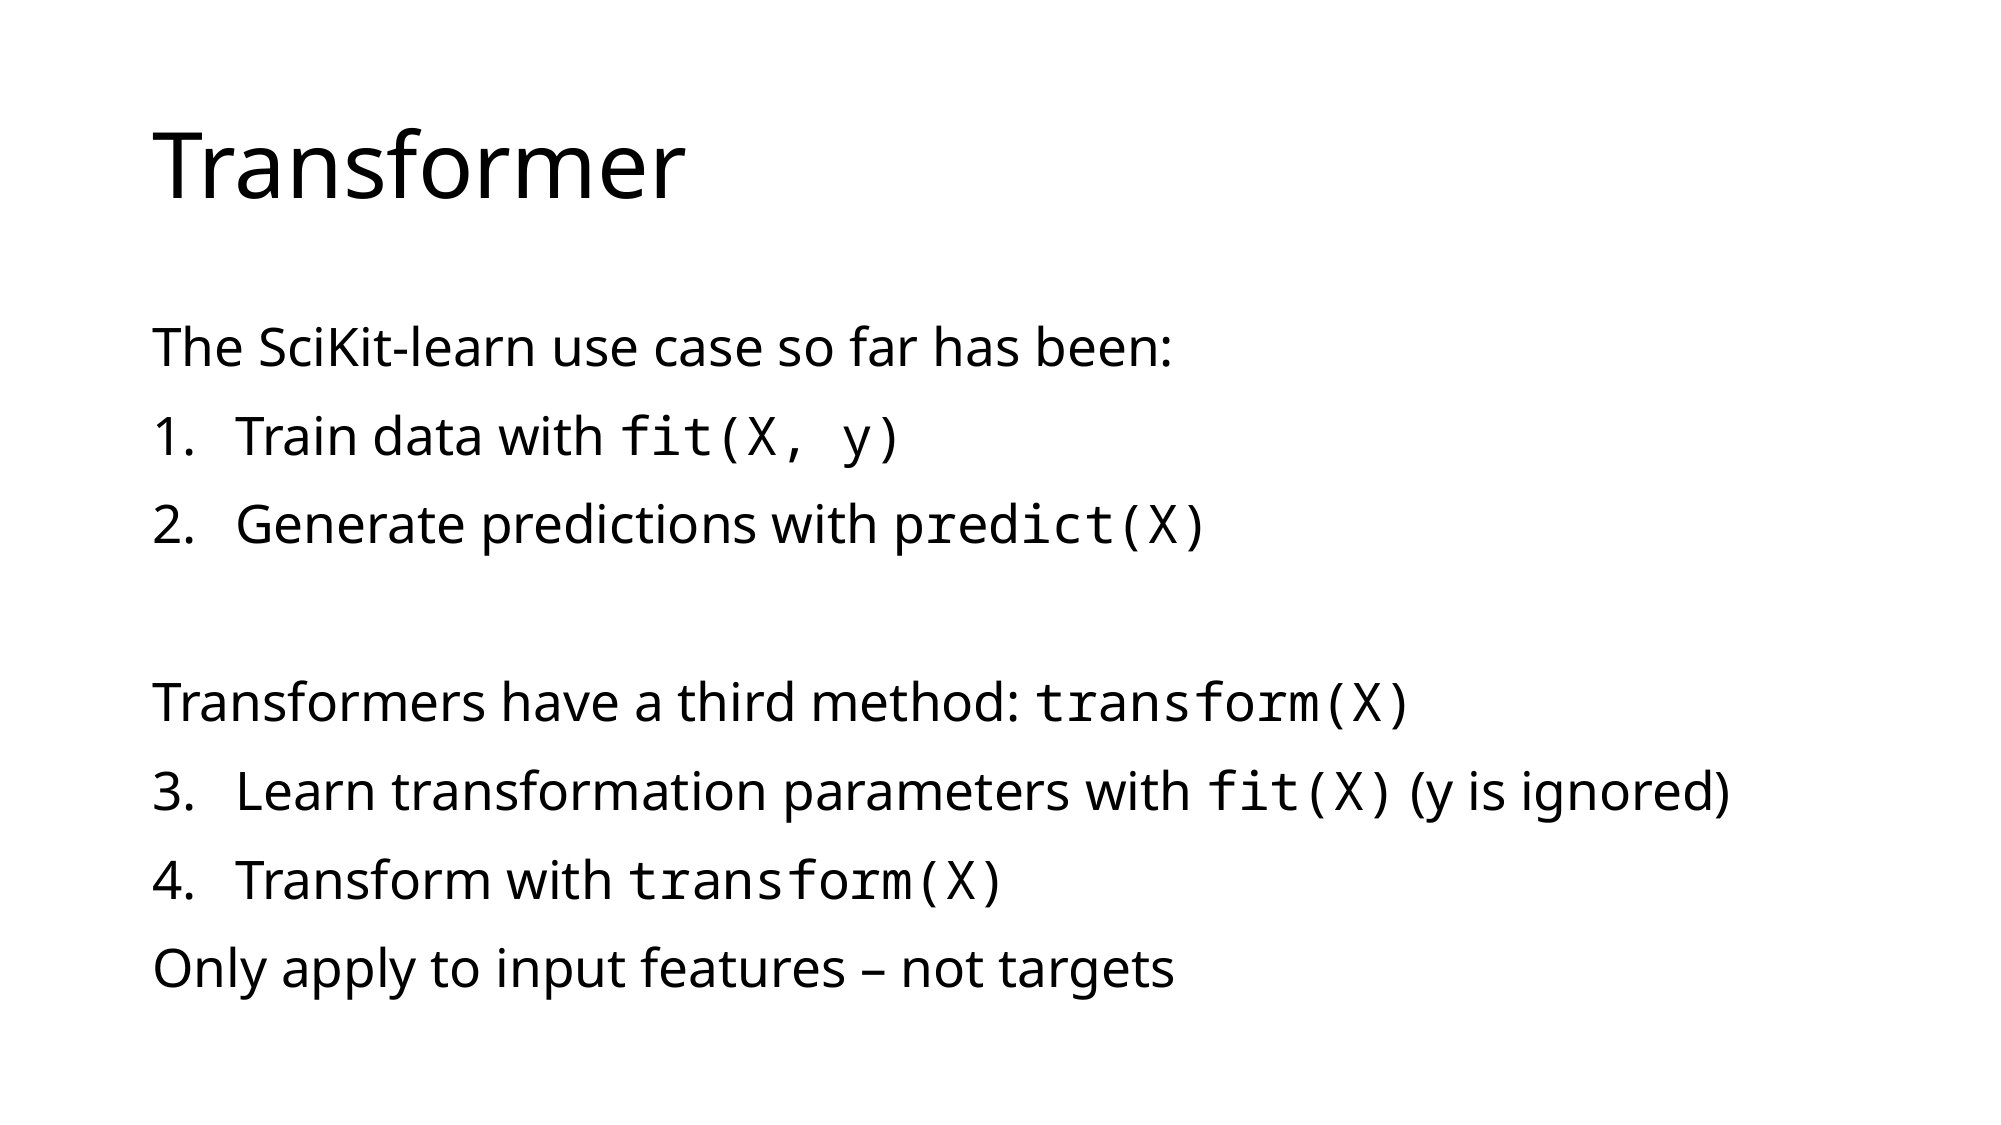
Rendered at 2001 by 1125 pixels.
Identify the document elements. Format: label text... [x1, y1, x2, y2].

list The SciKit-learn use case so far has been: Train data with fit(X, y) Generate predictions with predict(X) Transformers have a third method: transform(X) Learn transformation parameters with fit(X) (y is ignored) Transform with transform(X) Only apply to input features – not targets [137, 299, 1863, 1014]
title Transformer [137, 59, 1863, 278]
